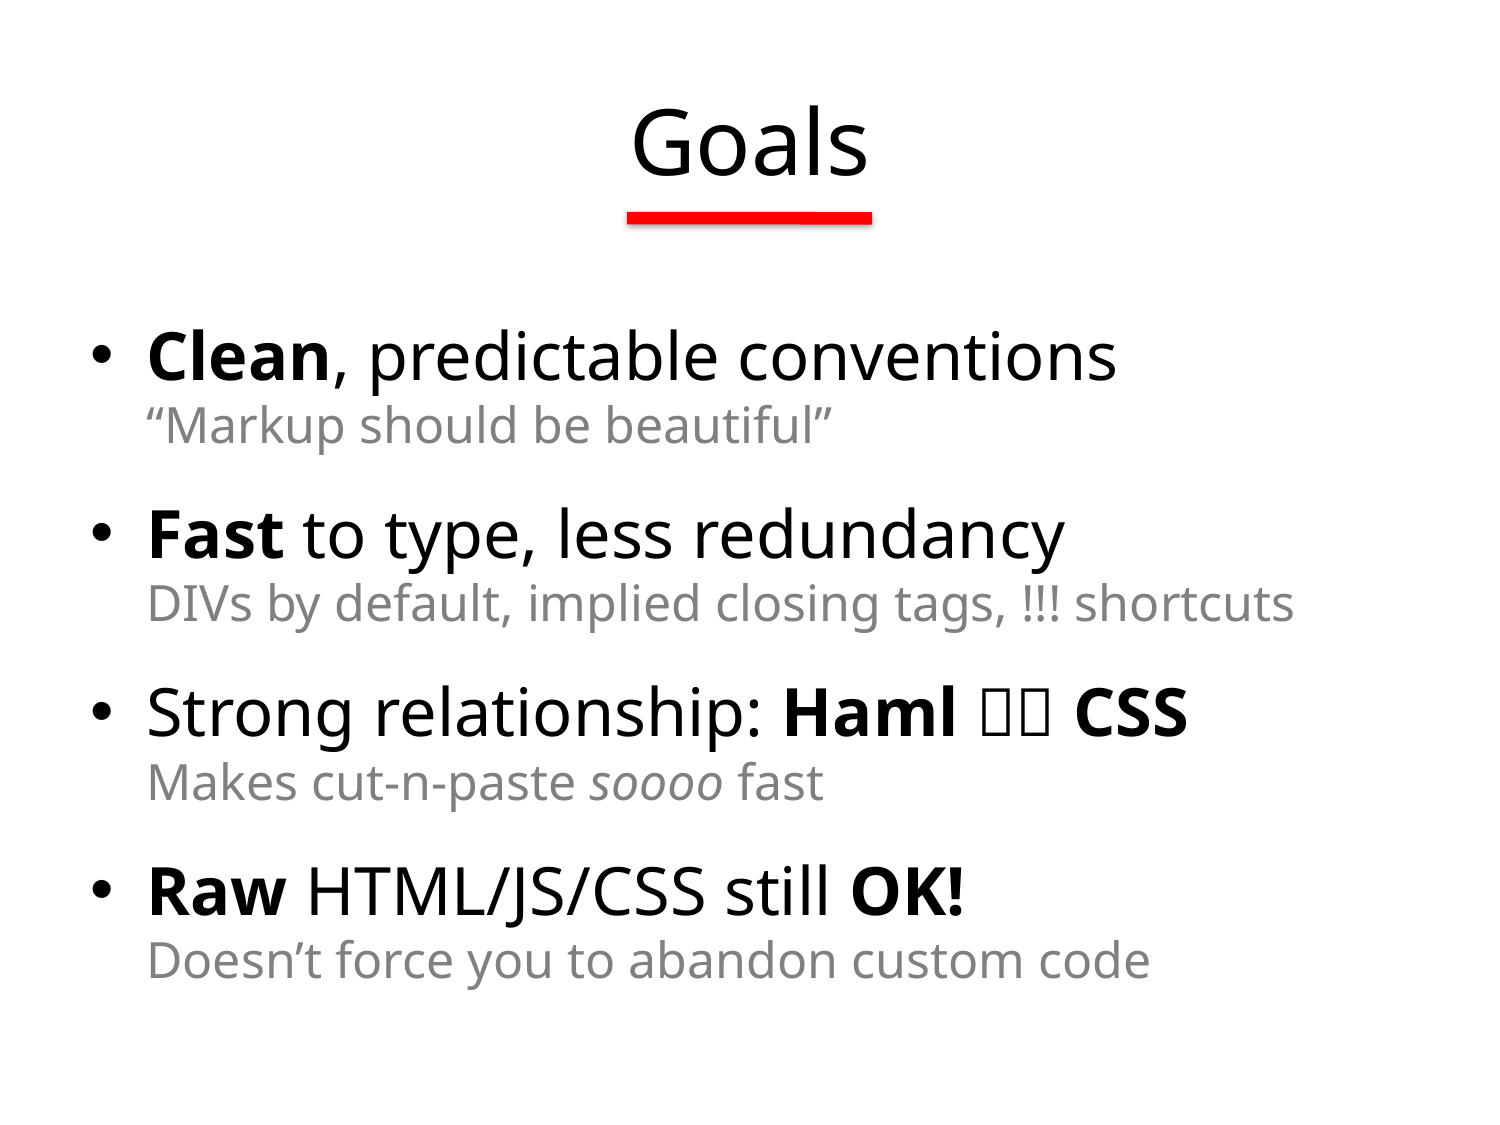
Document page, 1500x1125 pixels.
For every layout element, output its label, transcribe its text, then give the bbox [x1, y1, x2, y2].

title Goals [75, 45, 1425, 233]
list Clean, predictable conventions “Markup should be beautiful” Fast to type, less redundancy DIVs by default, implied closing tags, !!! shortcuts Strong relationship: Haml  CSS Makes cut-n-paste soooo fast Raw HTML/JS/CSS still OK! Doesn’t force you to abandon custom code [75, 306, 1425, 1049]
